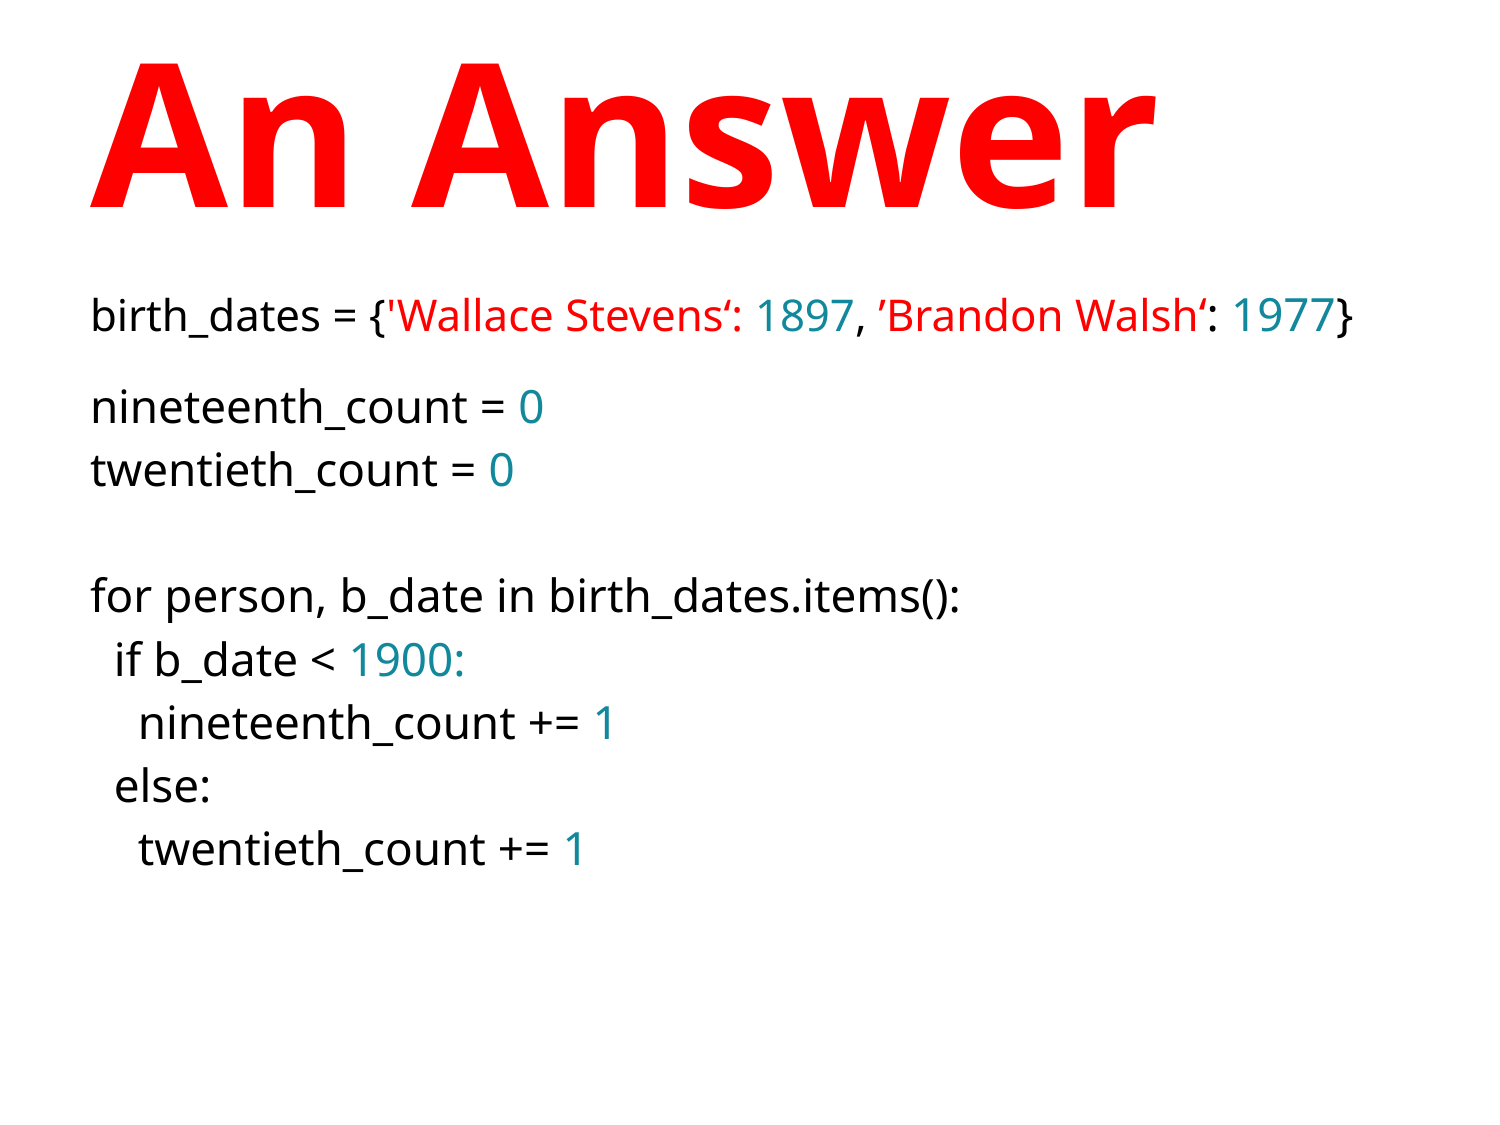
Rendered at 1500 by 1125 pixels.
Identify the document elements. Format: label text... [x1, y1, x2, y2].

list birth_dates = {'Wallace Stevens‘: 1897, ’Brandon Walsh‘: 1977} nineteenth_count = 0 twentieth_count = 0 for person, b_date in birth_dates.items(): if b_date < 1900: nineteenth_count += 1 else: twentieth_count += 1 [75, 262, 1425, 1078]
title An Answer [75, 45, 1425, 262]
